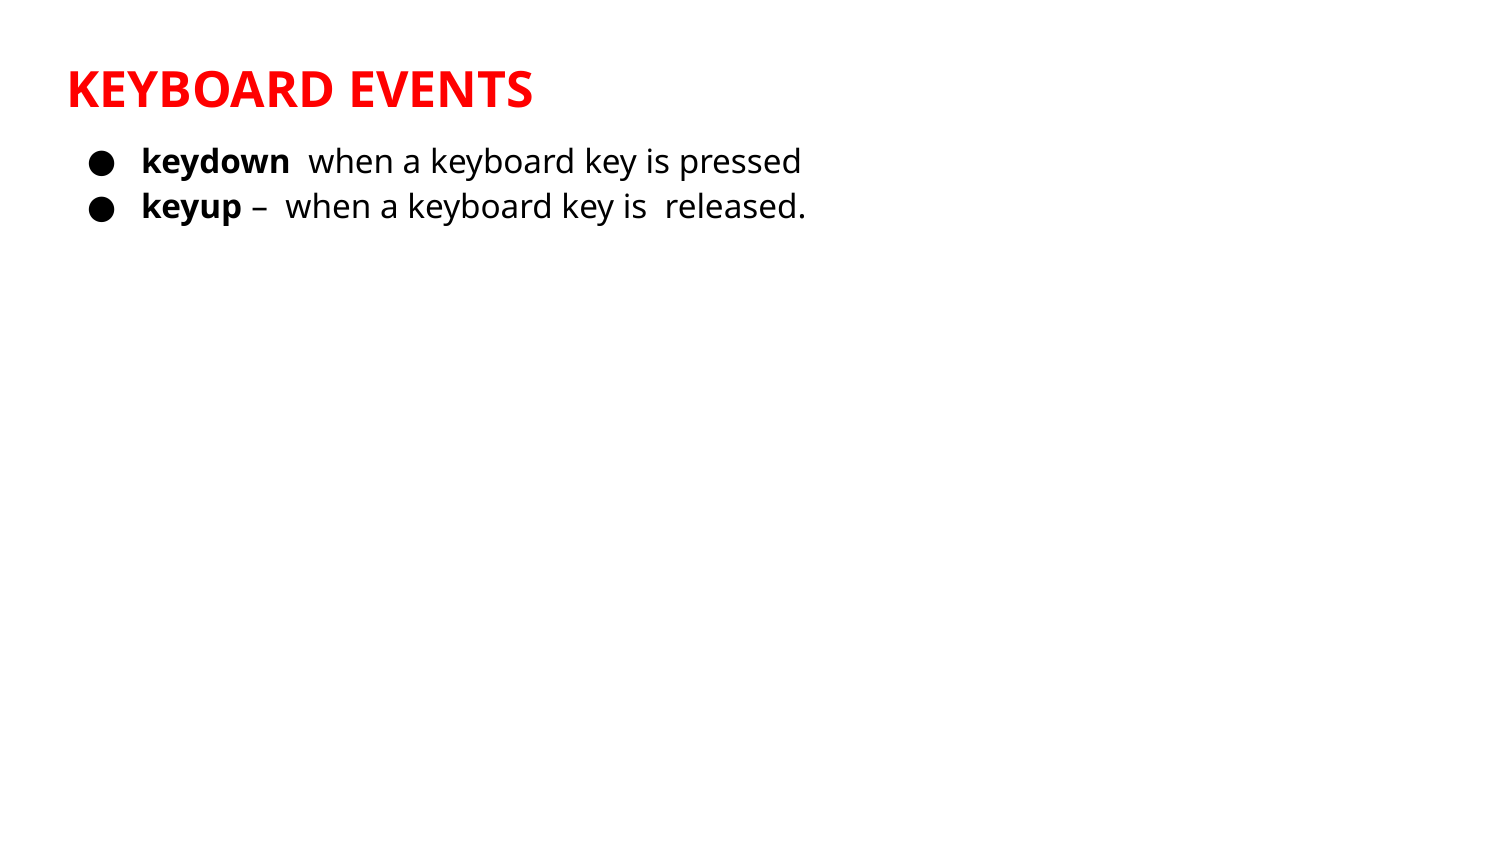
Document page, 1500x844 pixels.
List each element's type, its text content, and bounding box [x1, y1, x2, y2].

list keydown when a keyboard key is pressed keyup – when a keyboard key is released. [51, 118, 1449, 820]
title KEYBOARD EVENTS [51, 12, 1449, 107]
